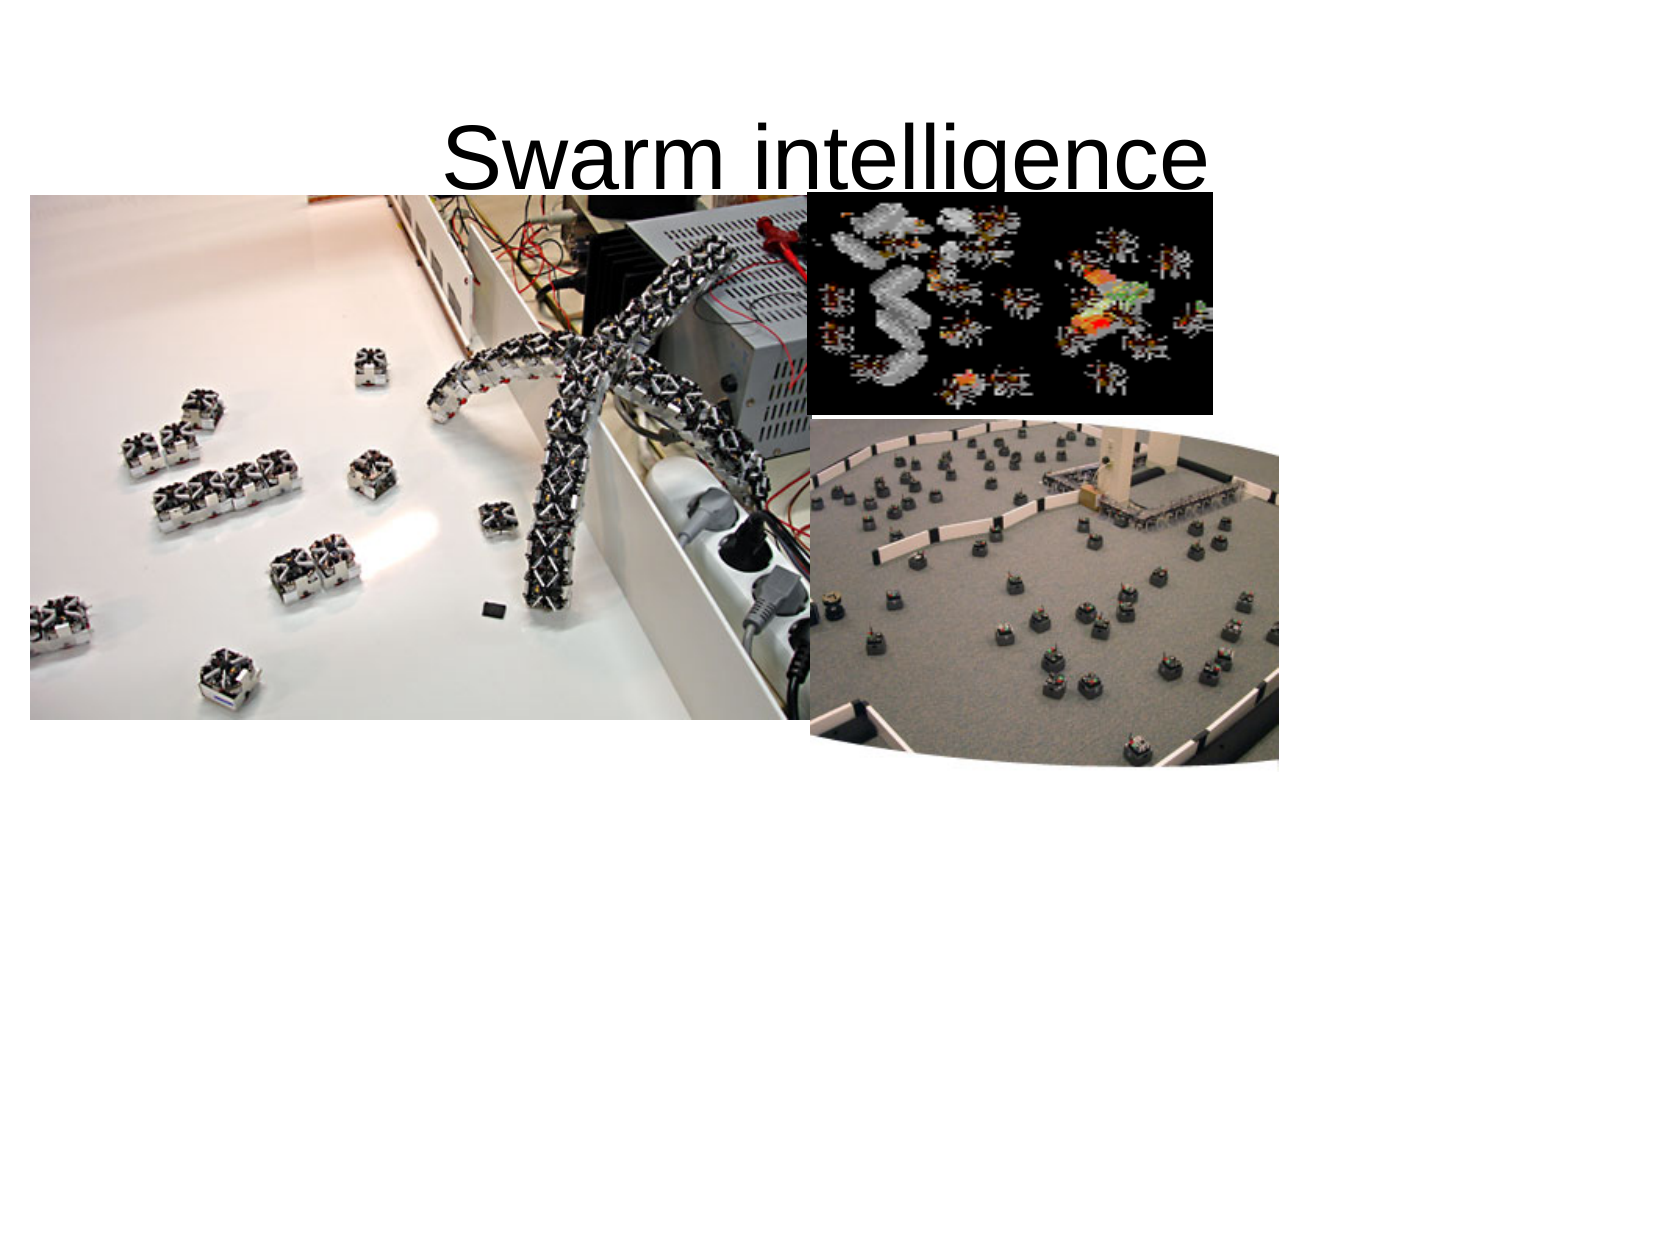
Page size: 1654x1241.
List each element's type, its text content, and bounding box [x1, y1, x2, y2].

title Swarm intelligence [82, 49, 1571, 257]
picture [29, 192, 1279, 772]
